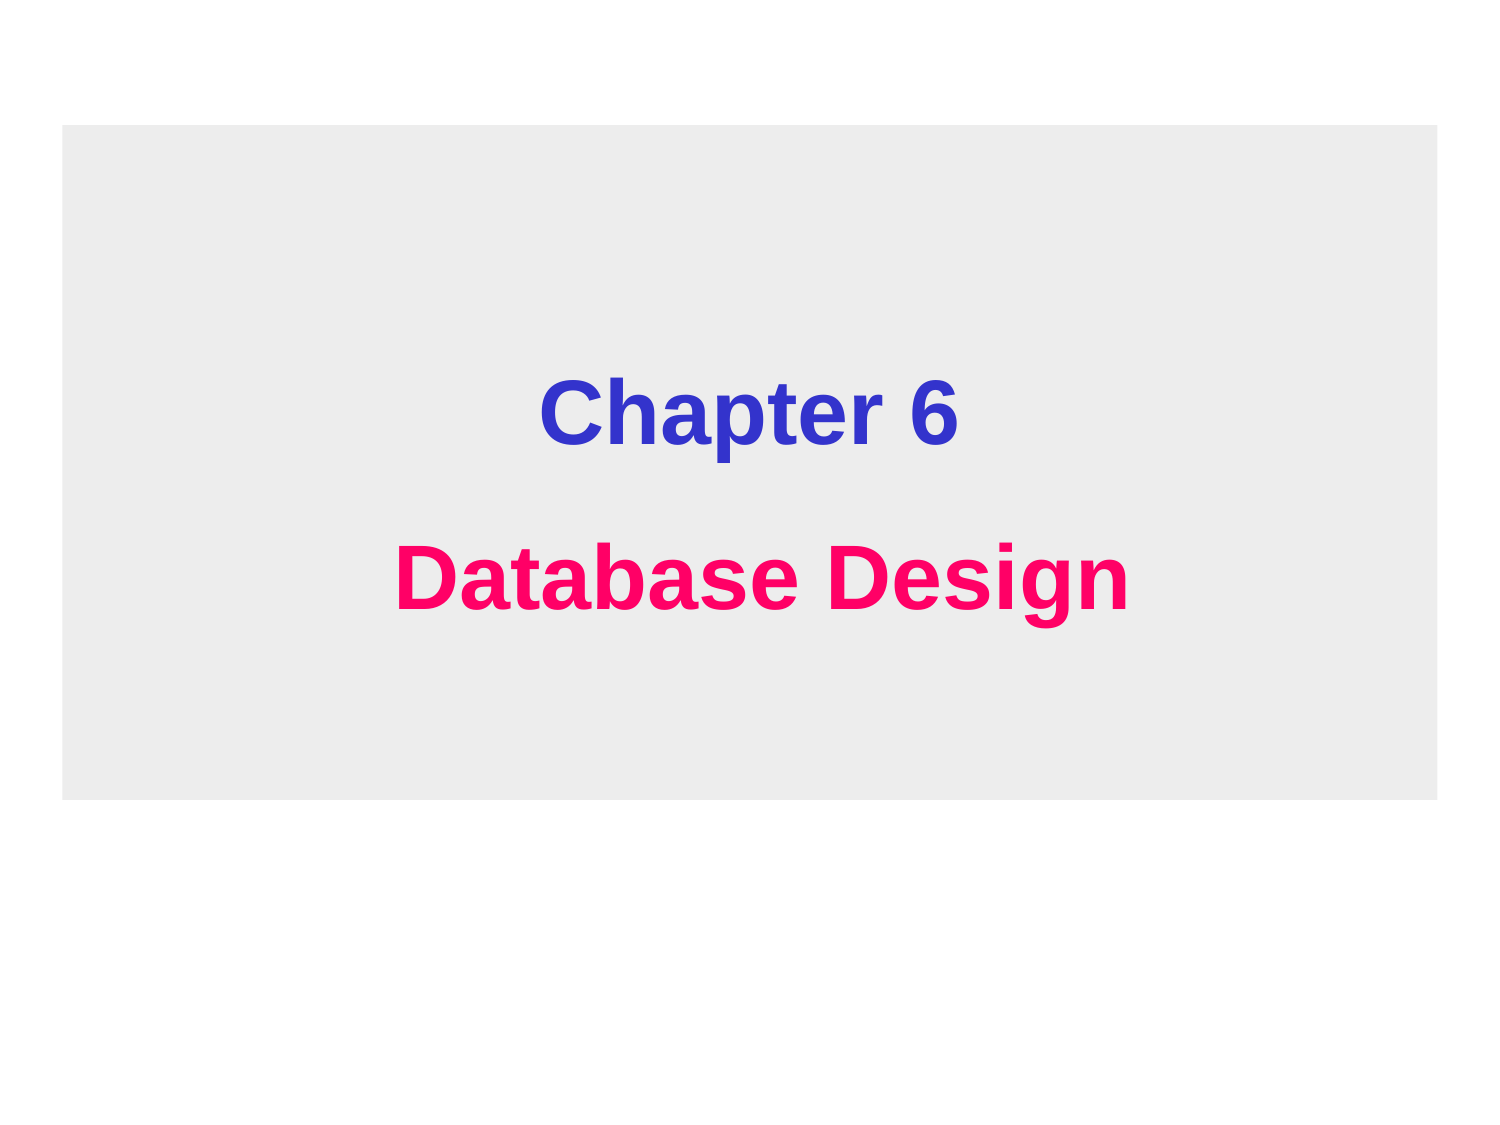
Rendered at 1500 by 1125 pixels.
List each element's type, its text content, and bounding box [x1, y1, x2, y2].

title Chapter 6 Database Design [62, 124, 1438, 801]
